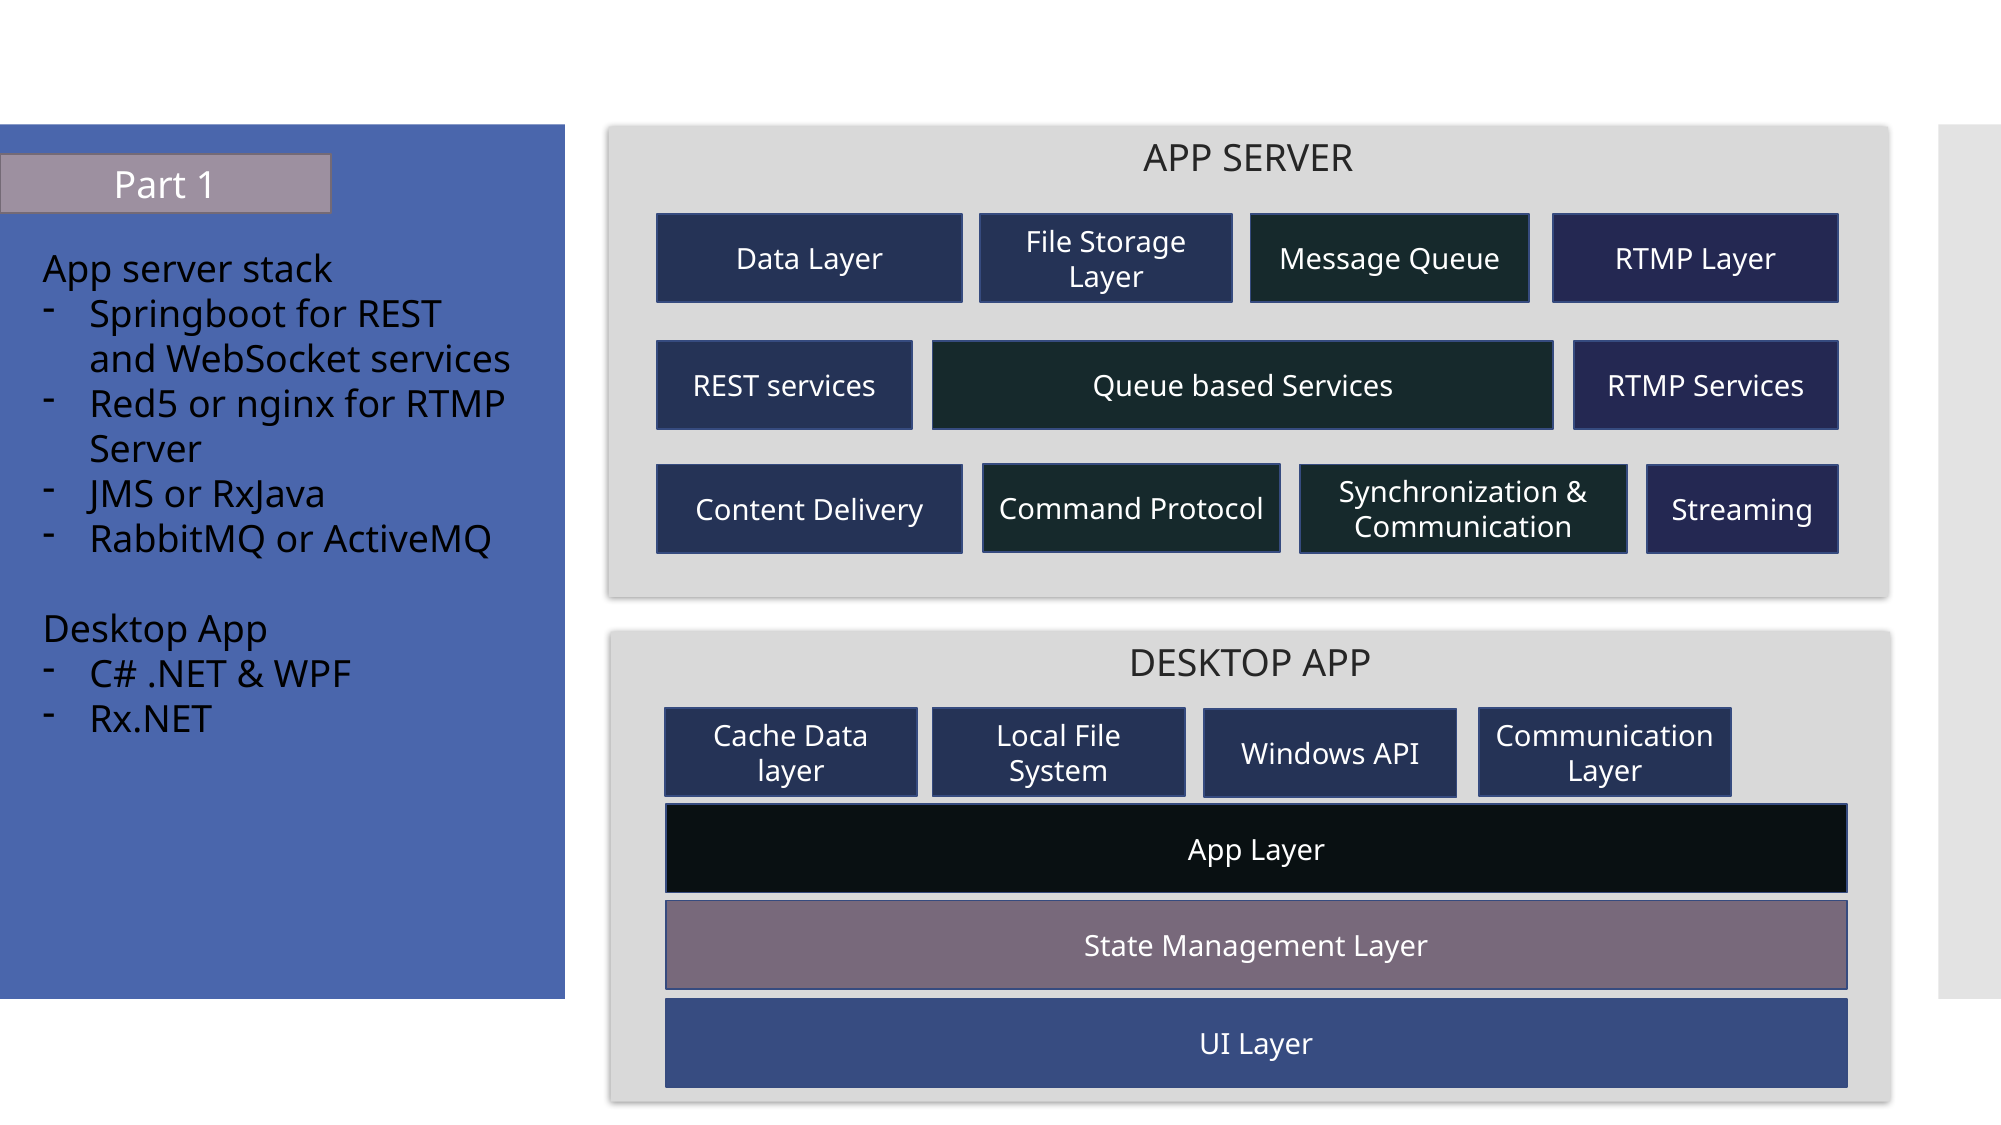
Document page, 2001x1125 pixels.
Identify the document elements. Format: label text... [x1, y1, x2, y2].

text_box DESKTOP APP [610, 631, 1891, 1102]
text_box Cache Data layer [664, 707, 918, 797]
text_box UI Layer [665, 998, 1848, 1088]
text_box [608, 126, 1889, 598]
text_box State Management Layer [665, 900, 1848, 990]
text_box App server stack Springboot for REST and WebSocket services Red5 or nginx for RTMP Server JMS or RxJava RabbitMQ or ActiveMQ Desktop App C# .NET & WPF Rx.NET [27, 238, 534, 748]
text_box App Layer [665, 803, 1848, 893]
text_box Communication Layer [1478, 707, 1732, 797]
text_box Part 1 [0, 153, 332, 214]
text_box Windows API [1203, 708, 1457, 798]
text_box Local File System [932, 707, 1186, 797]
